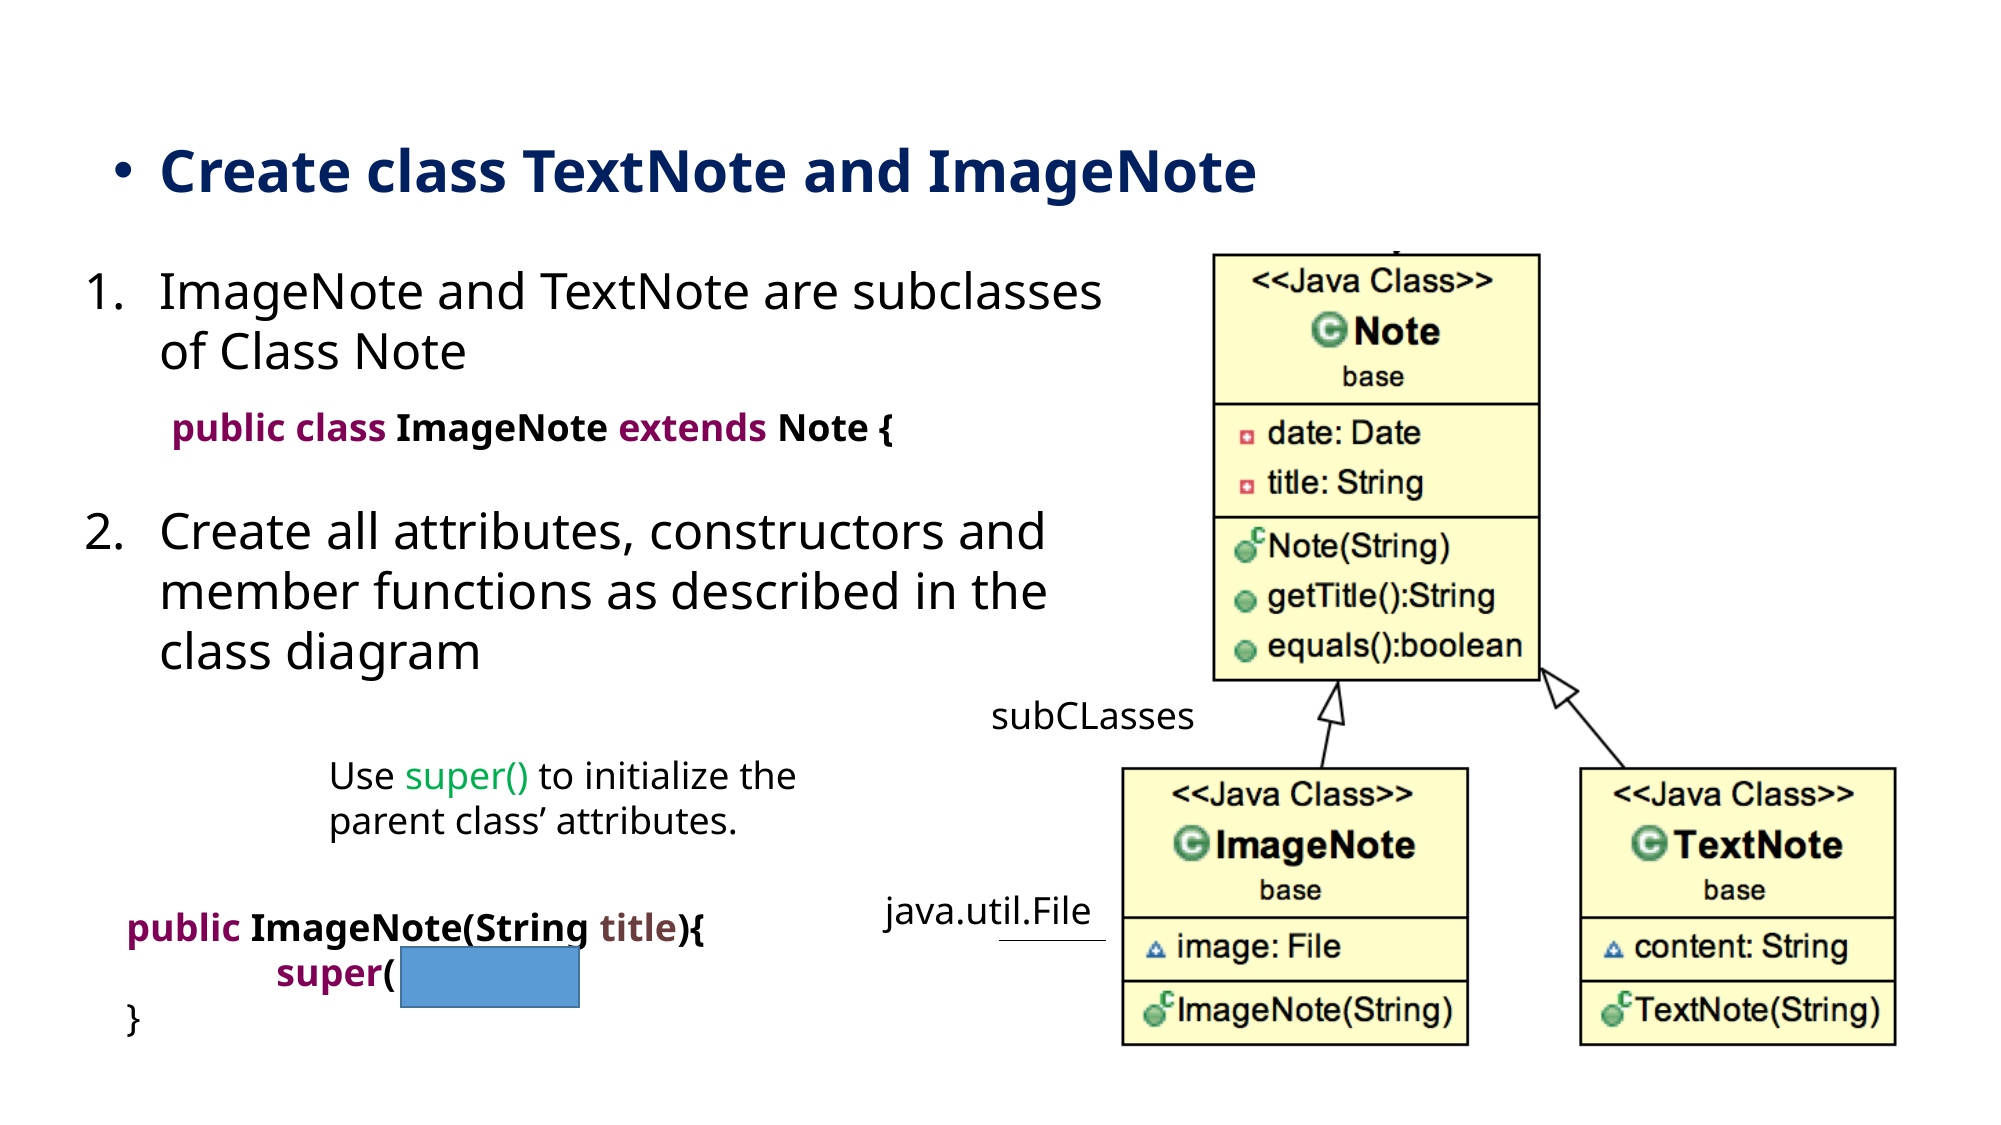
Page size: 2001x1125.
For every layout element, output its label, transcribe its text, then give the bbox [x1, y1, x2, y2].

text_box public ImageNote(String title){ super( } [0, 896, 962, 1047]
text_box java.util.File [870, 880, 1049, 940]
picture [1049, 251, 1916, 1060]
text_box ImageNote and TextNote are subclasses of Class Note Create all attributes, constructors and member functions as described in the class diagram [69, 251, 1049, 747]
text_box public class ImageNote extends Note { [156, 351, 1049, 457]
text_box Create class TextNote and ImageNote [98, 126, 1274, 212]
text_box Use super() to initialize the parent class’ attributes. [313, 744, 845, 850]
text_box [400, 946, 580, 1008]
